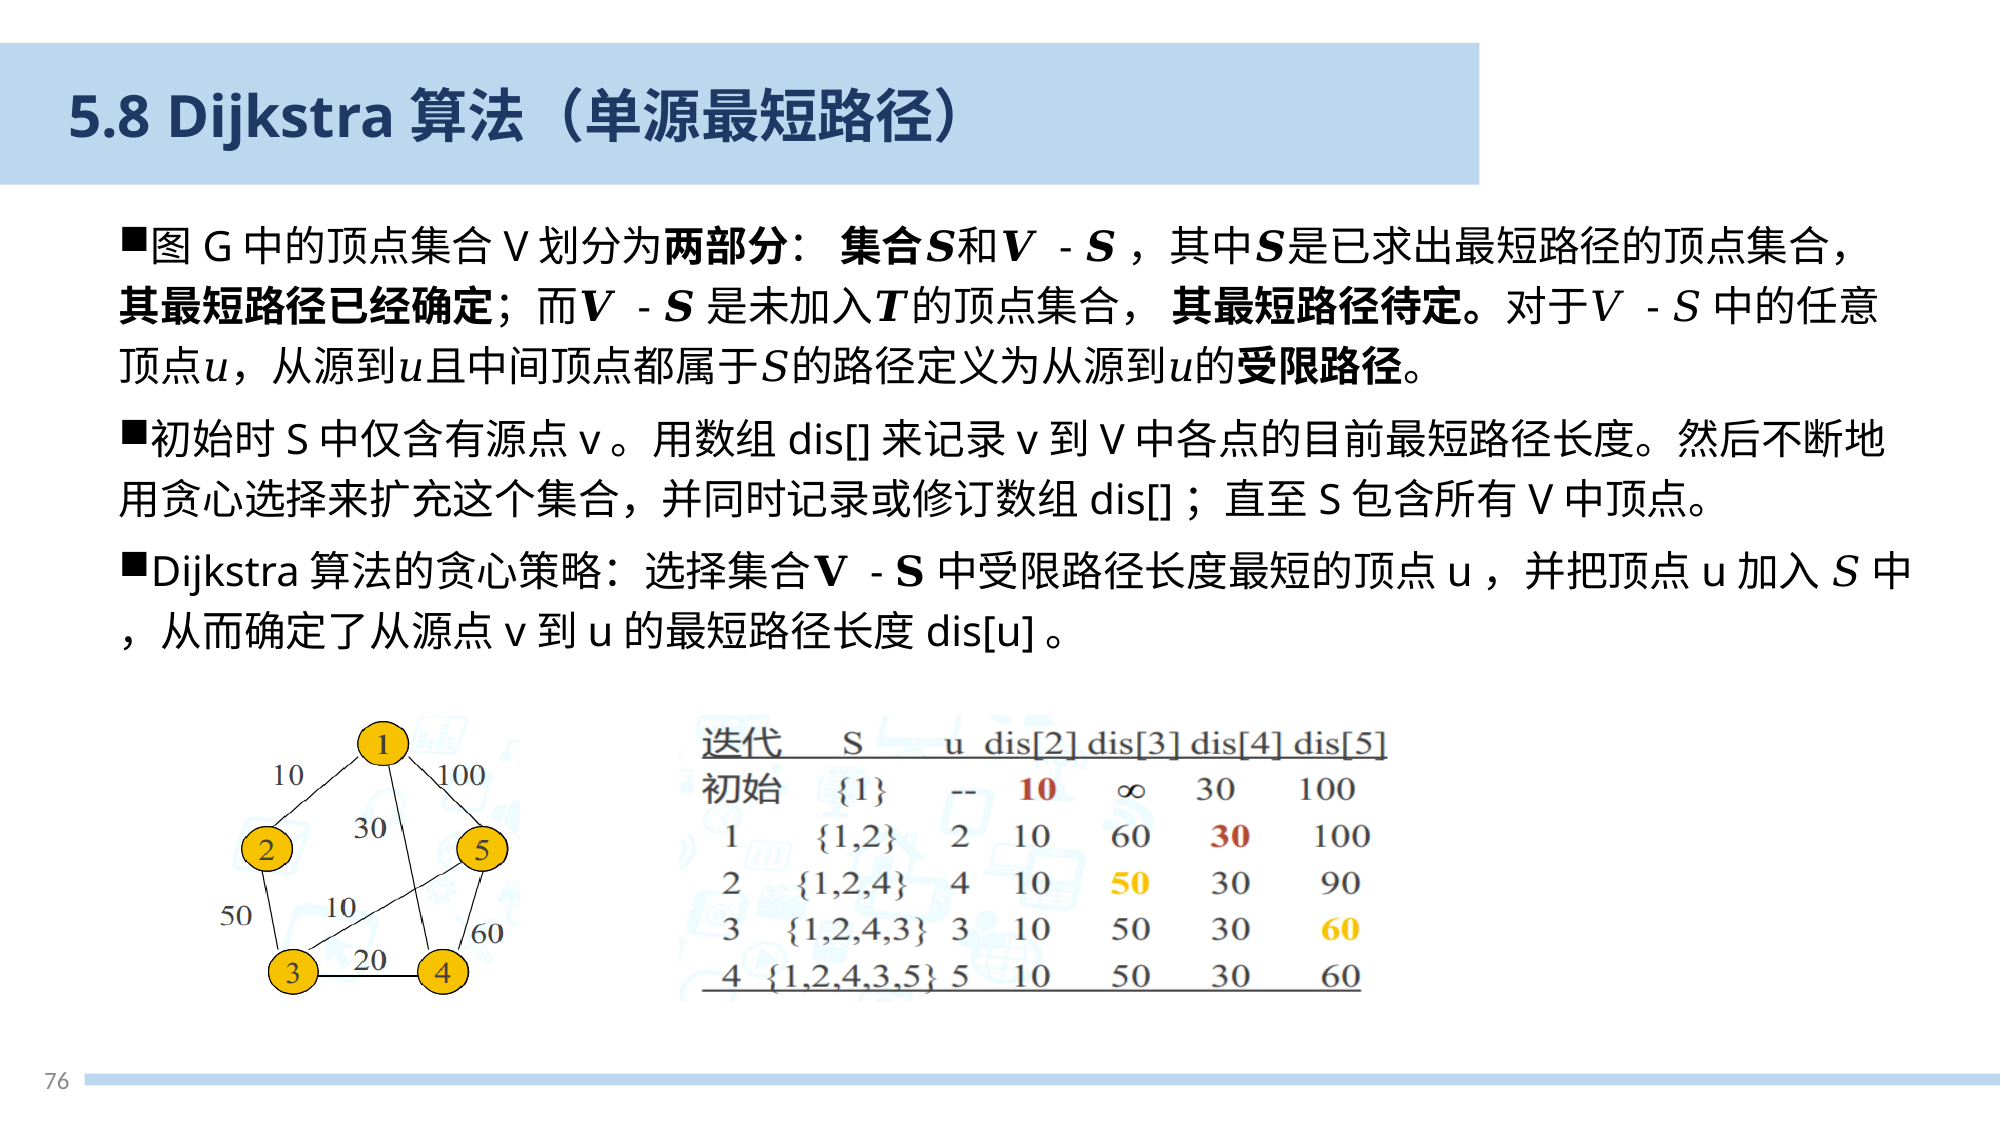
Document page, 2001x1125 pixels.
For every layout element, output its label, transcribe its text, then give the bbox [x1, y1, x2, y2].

list 5.8 Dijkstra算法（单源最短路径） [0, 42, 1480, 185]
picture [208, 715, 520, 998]
text_box 图G中的顶点集合V划分为两部分： 集合𝑺和𝑽 - 𝑺，其中𝑺是已求出最短路径的顶点集合， 其最短路径已经确定；而𝑽 - 𝑺是未加入𝑻的顶点集合， 其最短路径待定。对于𝑉 - 𝑆中的任意顶点𝑢，从源到𝑢且中间顶点都属于𝑆的路径定义为从源到𝑢的受限路径。 初始时S中仅含有源点v。用数组dis[]来记录v到V中各点的目前最短路径长度。然后不断地用贪心选择来扩充这个集合，并同时记录或修订数组dis[]；直至S包含所有V中顶点。 Dijkstra算法的贪心策略：选择集合𝐕 - 𝐒中受限路径长度最短的顶点u，并把顶点u加入 𝑆 中 ，从而确定了从源点v到u的最短路径长度dis[u]。 [104, 202, 1934, 663]
slide_number 76 [0, 1049, 85, 1110]
picture [679, 715, 1395, 1002]
